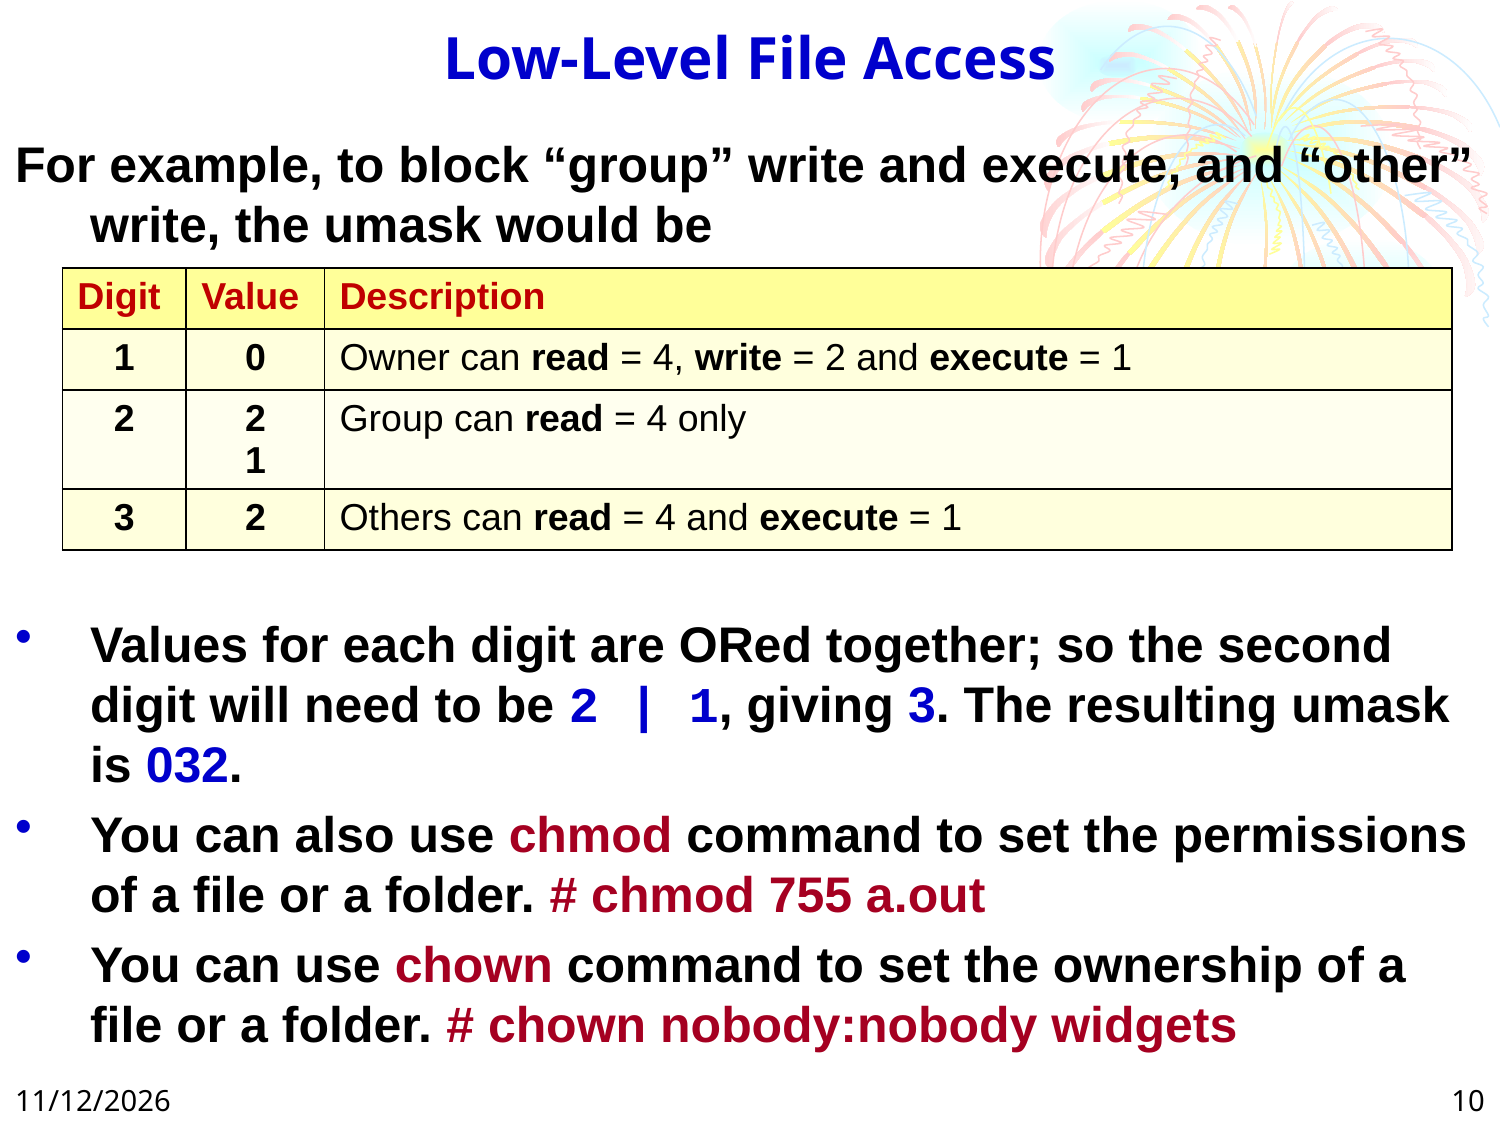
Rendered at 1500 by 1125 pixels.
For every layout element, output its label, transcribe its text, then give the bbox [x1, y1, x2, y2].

table_header Description [325, 269, 1451, 328]
table_cell 2 [63, 391, 185, 488]
table_header Value [187, 269, 324, 328]
table_cell 3 [63, 490, 185, 549]
table_cell Group can read = 4 only [325, 391, 1451, 488]
table_cell 1 [63, 330, 185, 389]
table_cell Owner can read = 4, write = 2 and execute = 1 [325, 330, 1451, 389]
list For example, to block “group” write and execute, and “other” write, the umask would be Values for each digit are ORed together; so the second digit will need to be 2 | 1, giving 3. The resulting umask is 032. You can also use chmod command to set the permissions of a file or a folder. # chmod 755 a.out You can use chown command to set the ownership of a file or a folder. # chown nobody:nobody widgets [0, 125, 1500, 1125]
table_cell Others can read = 4 and execute = 1 [325, 490, 1451, 549]
table_cell 2 [187, 490, 324, 549]
table_cell 0 [187, 330, 324, 389]
title Low-Level File Access [0, 0, 1500, 113]
table_header Digit [63, 269, 185, 328]
table_cell 2 1 [187, 391, 324, 488]
